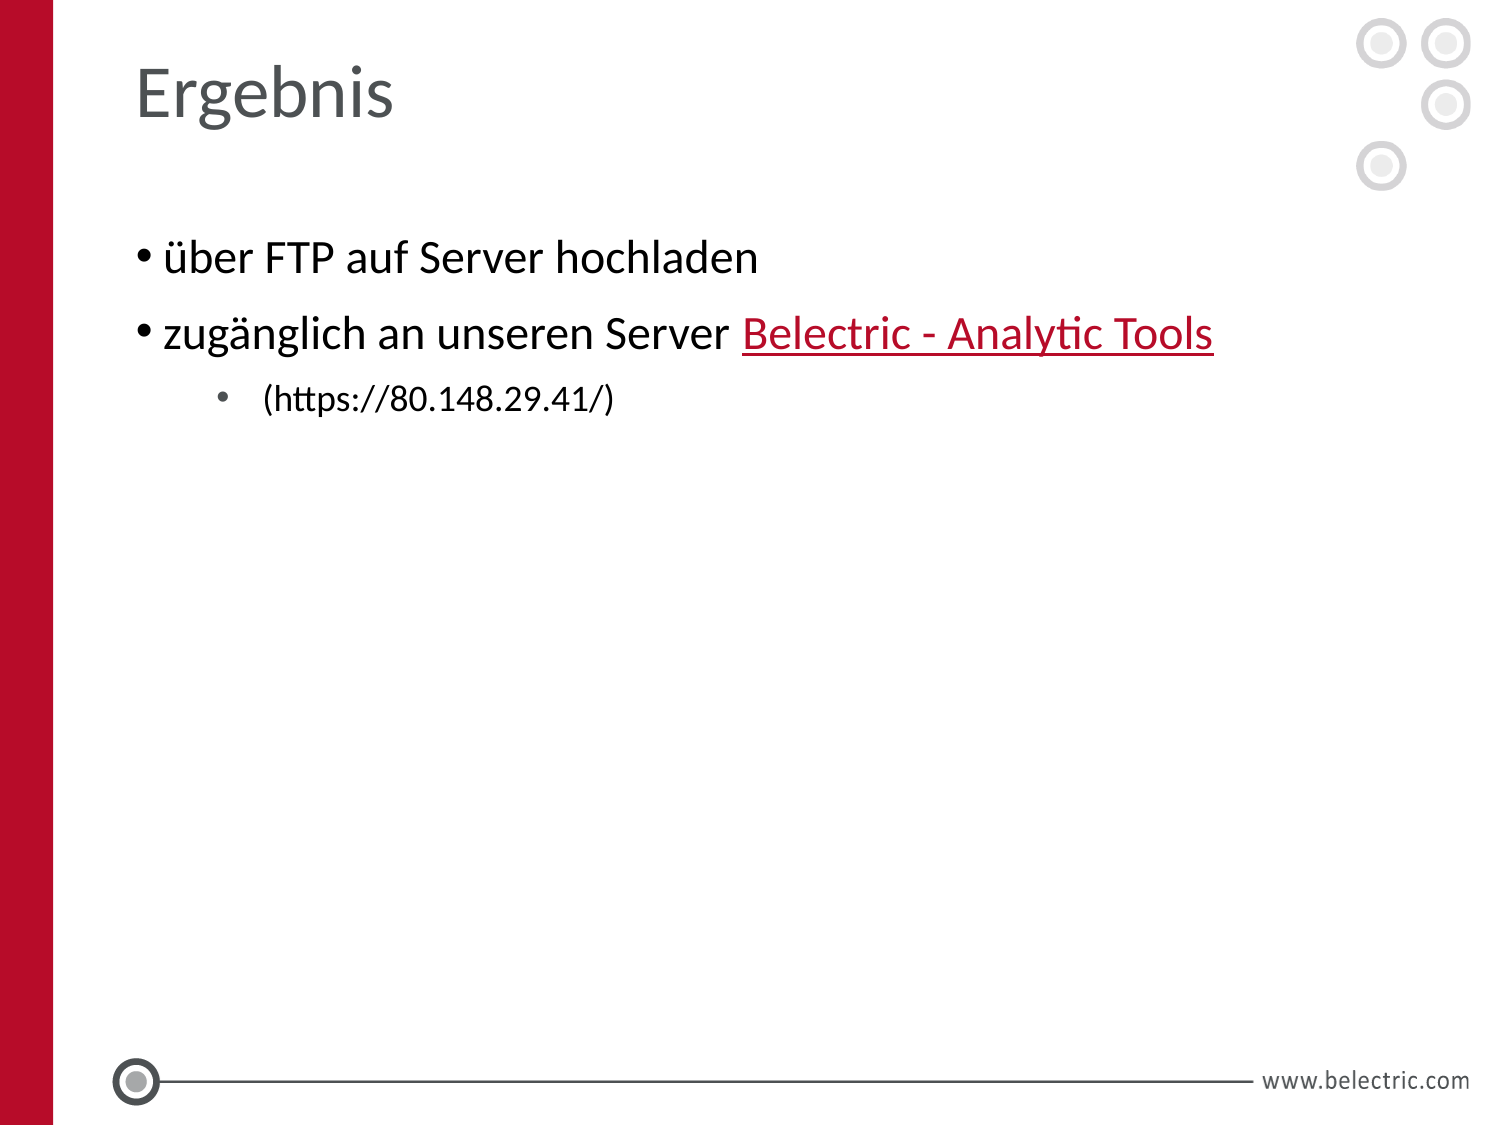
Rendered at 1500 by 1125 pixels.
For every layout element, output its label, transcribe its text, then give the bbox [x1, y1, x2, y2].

title Ergebnis [135, 35, 1388, 142]
picture [1356, 18, 1471, 191]
list über FTP auf Server hochladen zugänglich an unseren Server Belectric - Analytic Tools (https://80.148.29.41/) [135, 142, 1388, 1035]
picture [112, 1058, 1469, 1106]
